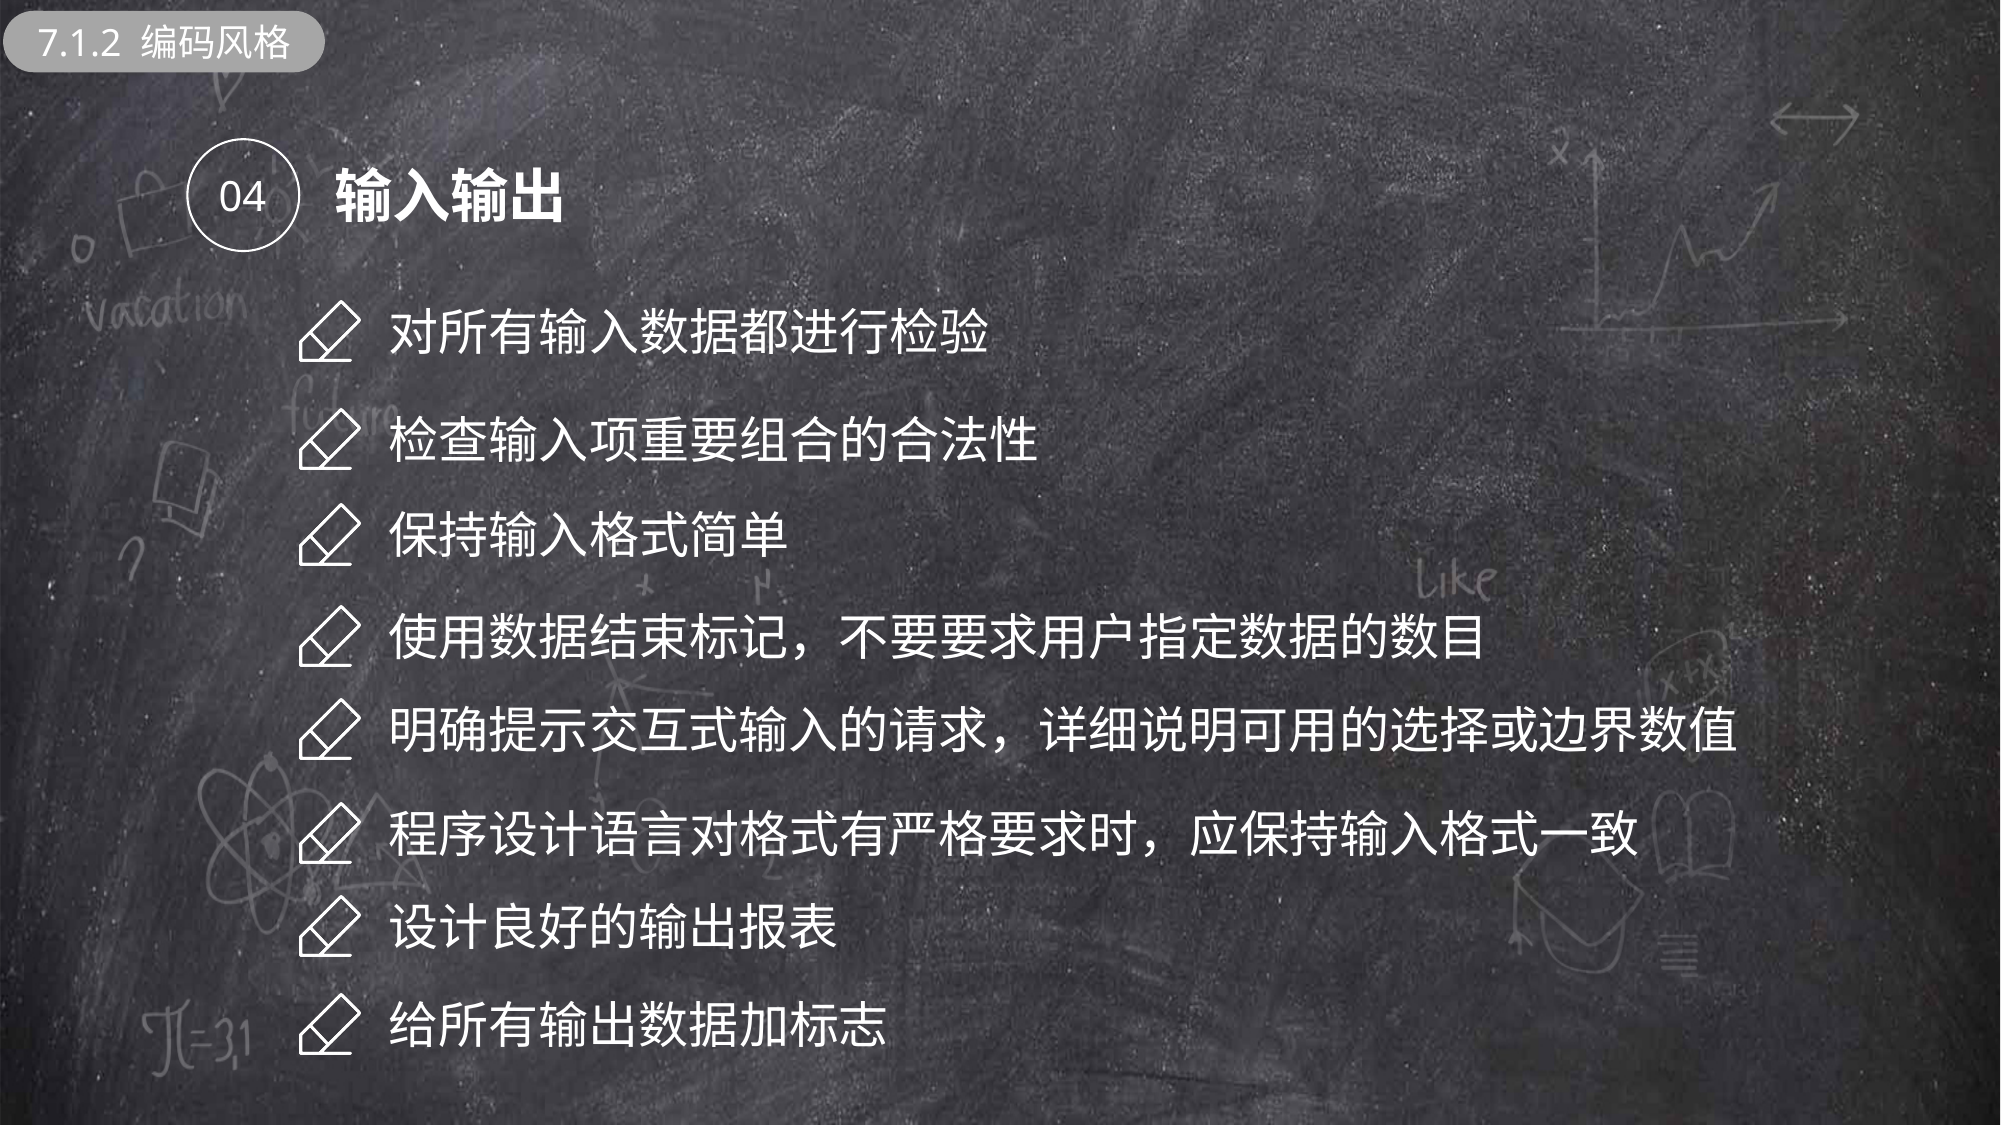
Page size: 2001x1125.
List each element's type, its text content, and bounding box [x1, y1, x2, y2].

text_box 使用数据结束标记，不要要求用户指定数据的数目 [374, 597, 1537, 673]
text_box 检查输入项重要组合的合法性 [374, 400, 1424, 476]
text_box 给所有输出数据加标志 [374, 985, 1424, 1061]
text_box 明确提示交互式输入的请求，详细说明可用的选择或边界数值 [374, 690, 1875, 766]
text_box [187, 139, 843, 252]
text_box 7.1.2 编码风格 [2, 9, 326, 74]
text_box 对所有输入数据都进行检验 [374, 292, 1424, 368]
picture [0, 0, 2001, 1125]
text_box 保持输入格式简单 [374, 496, 1424, 571]
text_box 设计良好的输出报表 [374, 887, 1424, 963]
text_box 程序设计语言对格式有严格要求时，应保持输入格式一致 [374, 794, 1820, 870]
